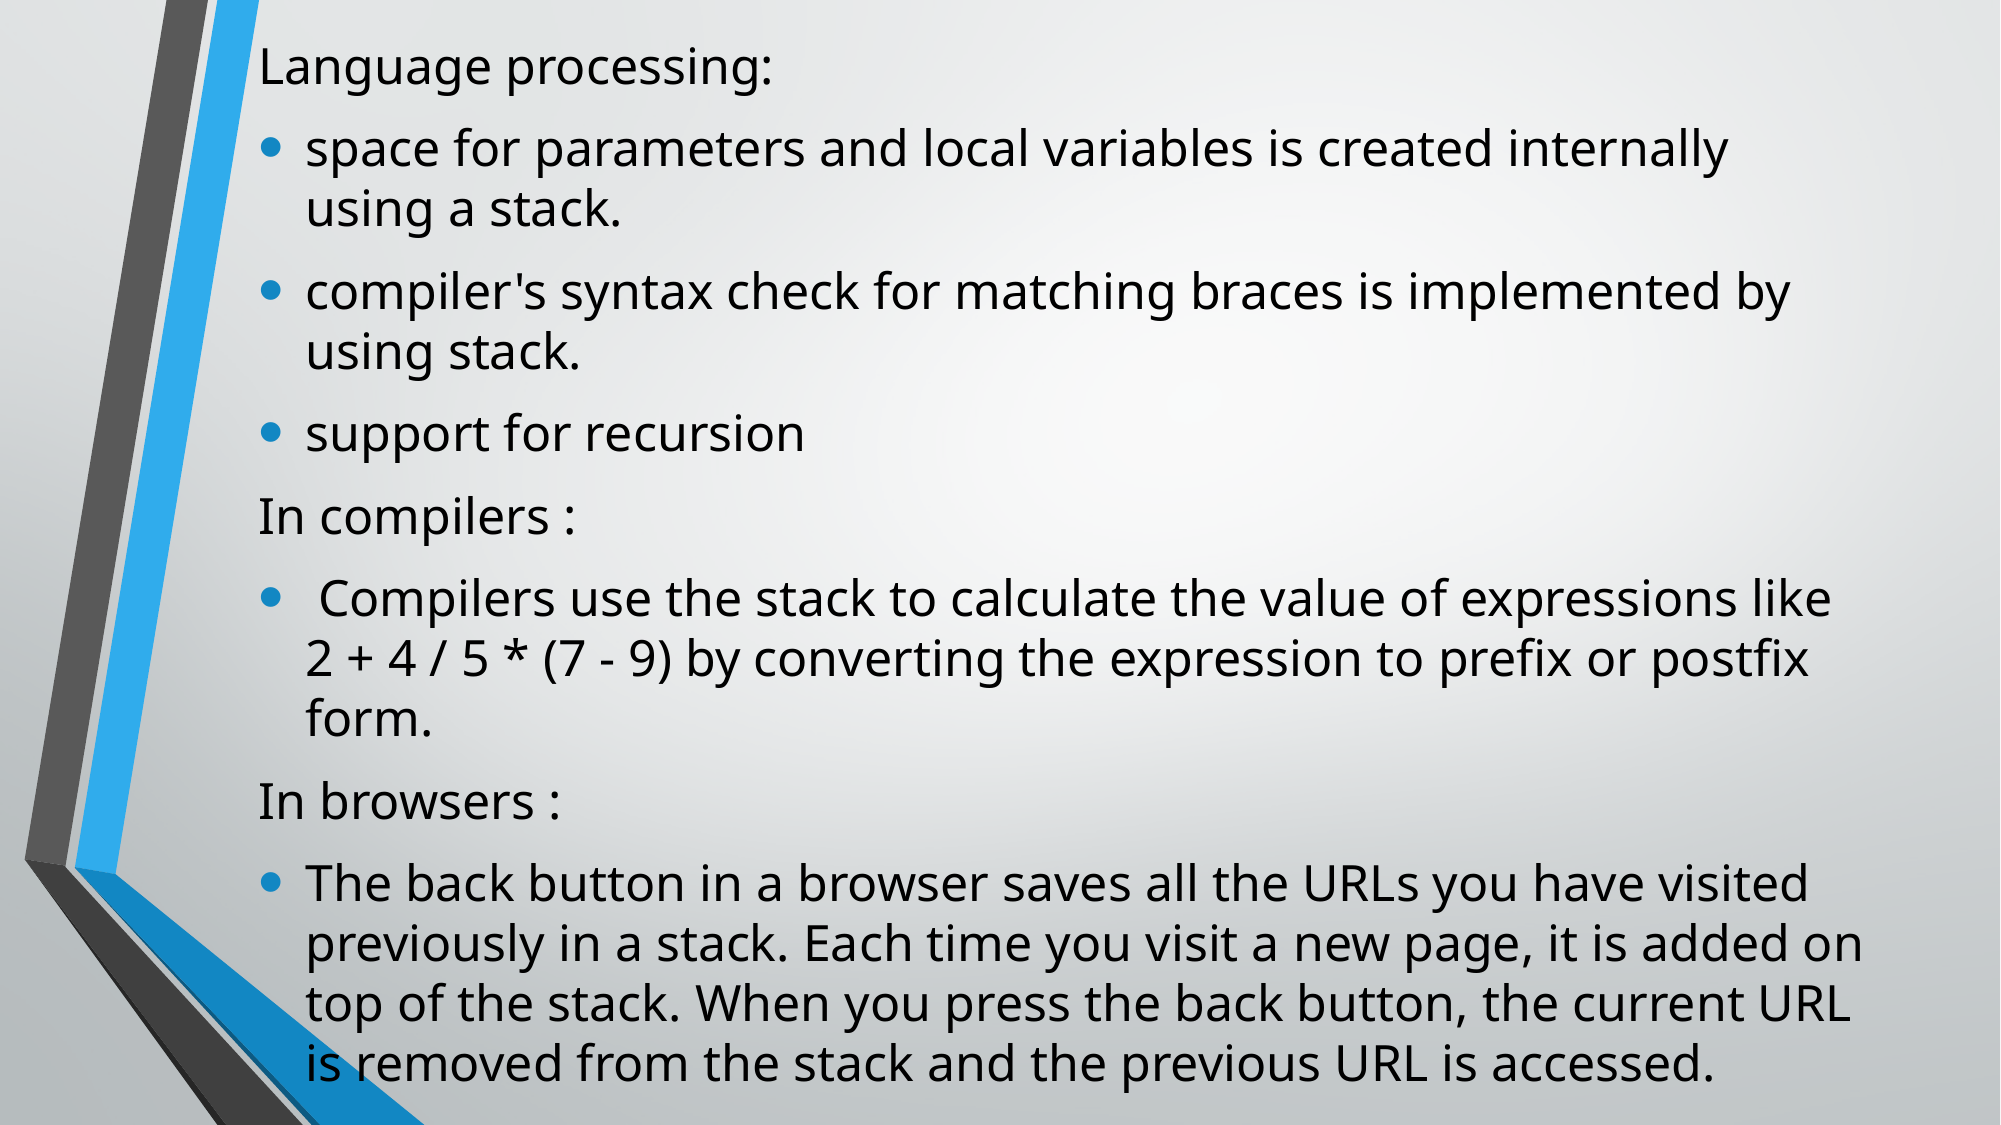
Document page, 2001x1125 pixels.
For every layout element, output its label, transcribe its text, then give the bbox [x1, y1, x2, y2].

list Language processing: space for parameters and local variables is created internally using a stack. compiler's syntax check for matching braces is implemented by using stack. support for recursion In compilers : Compilers use the stack to calculate the value of expressions like 2 + 4 / 5 * (7 - 9) by converting the expression to prefix or postfix form. In browsers : The back button in a browser saves all the URLs you have visited previously in a stack. Each time you visit a new page, it is added on top of the stack. When you press the back button, the current URL is removed from the stack and the previous URL is accessed. [243, 25, 1887, 1101]
